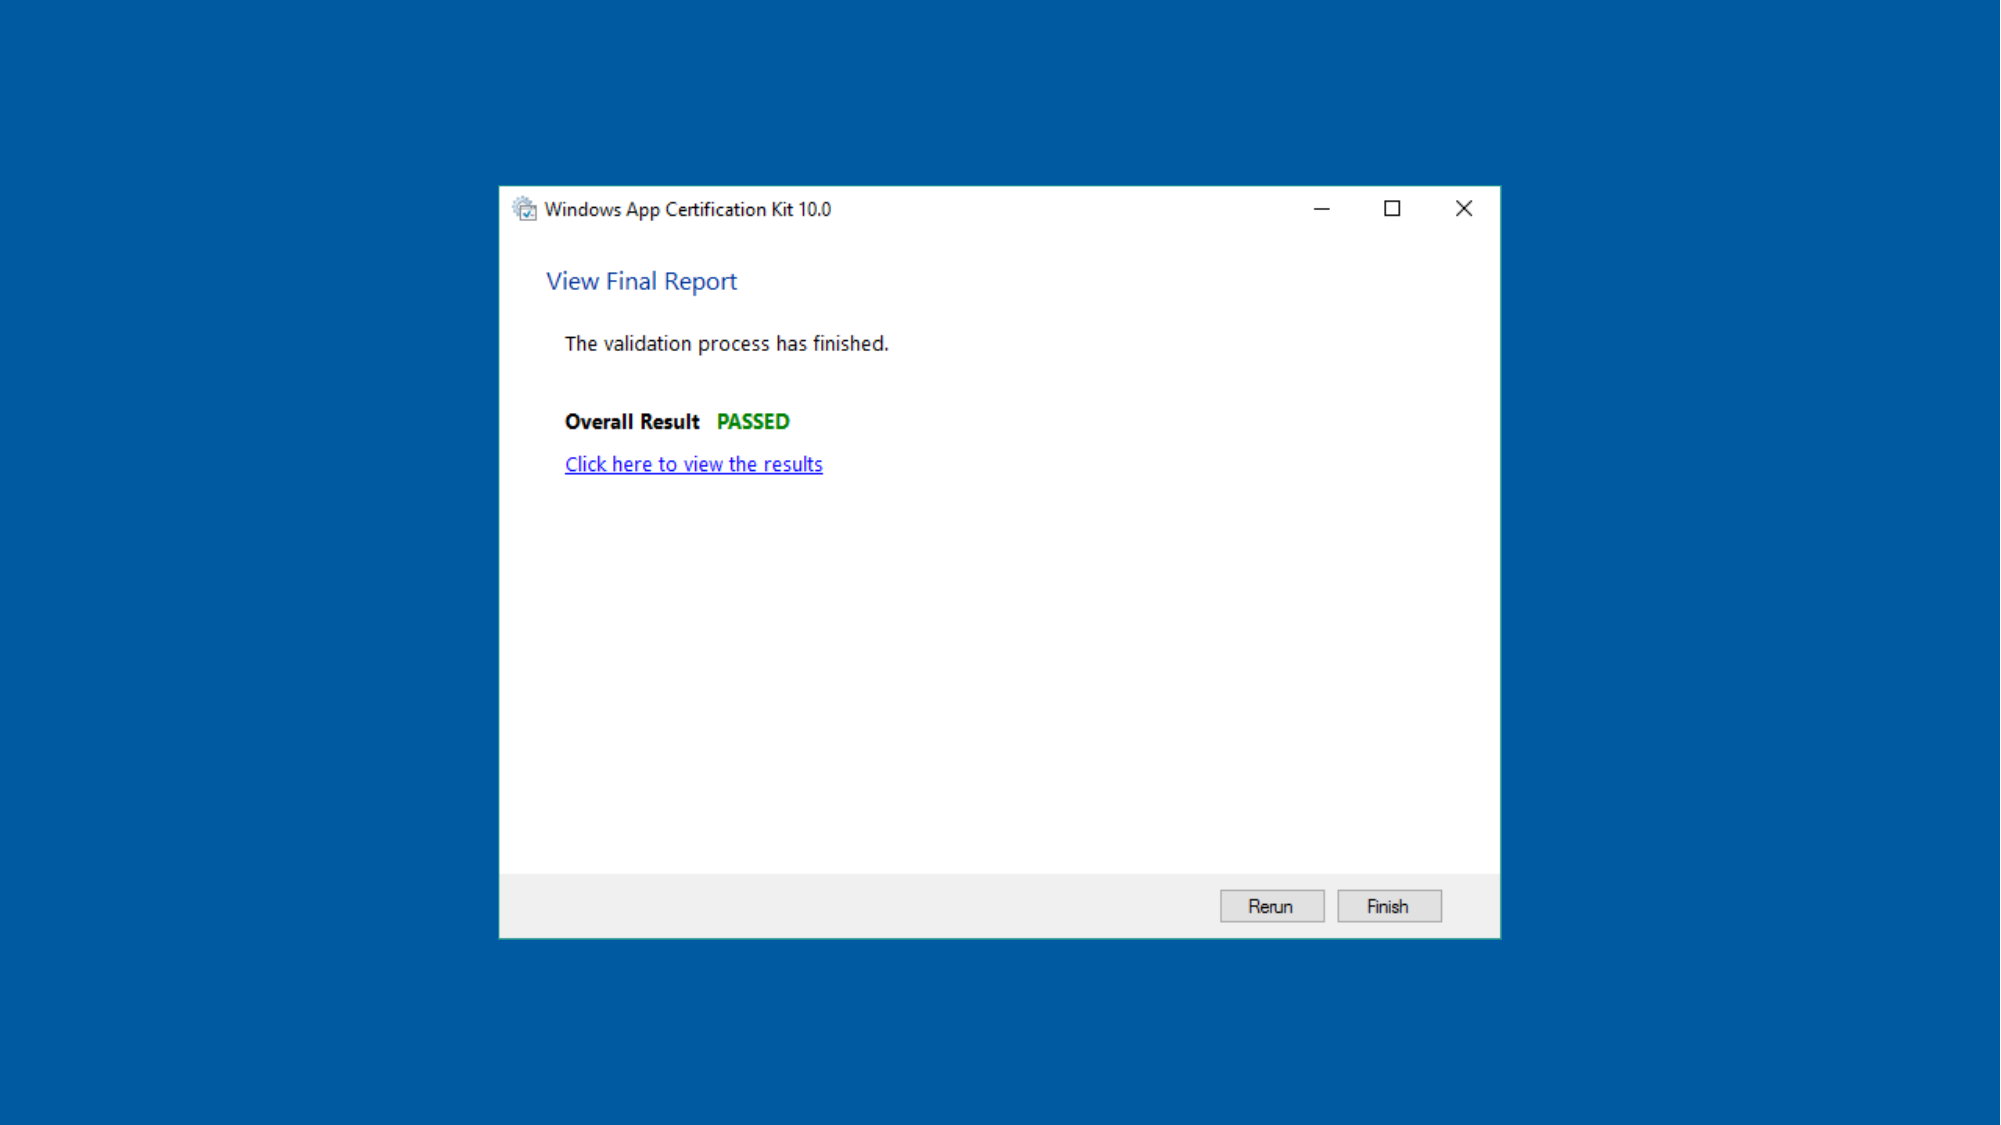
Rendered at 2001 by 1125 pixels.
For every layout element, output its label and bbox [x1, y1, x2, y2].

picture [498, 185, 1502, 940]
